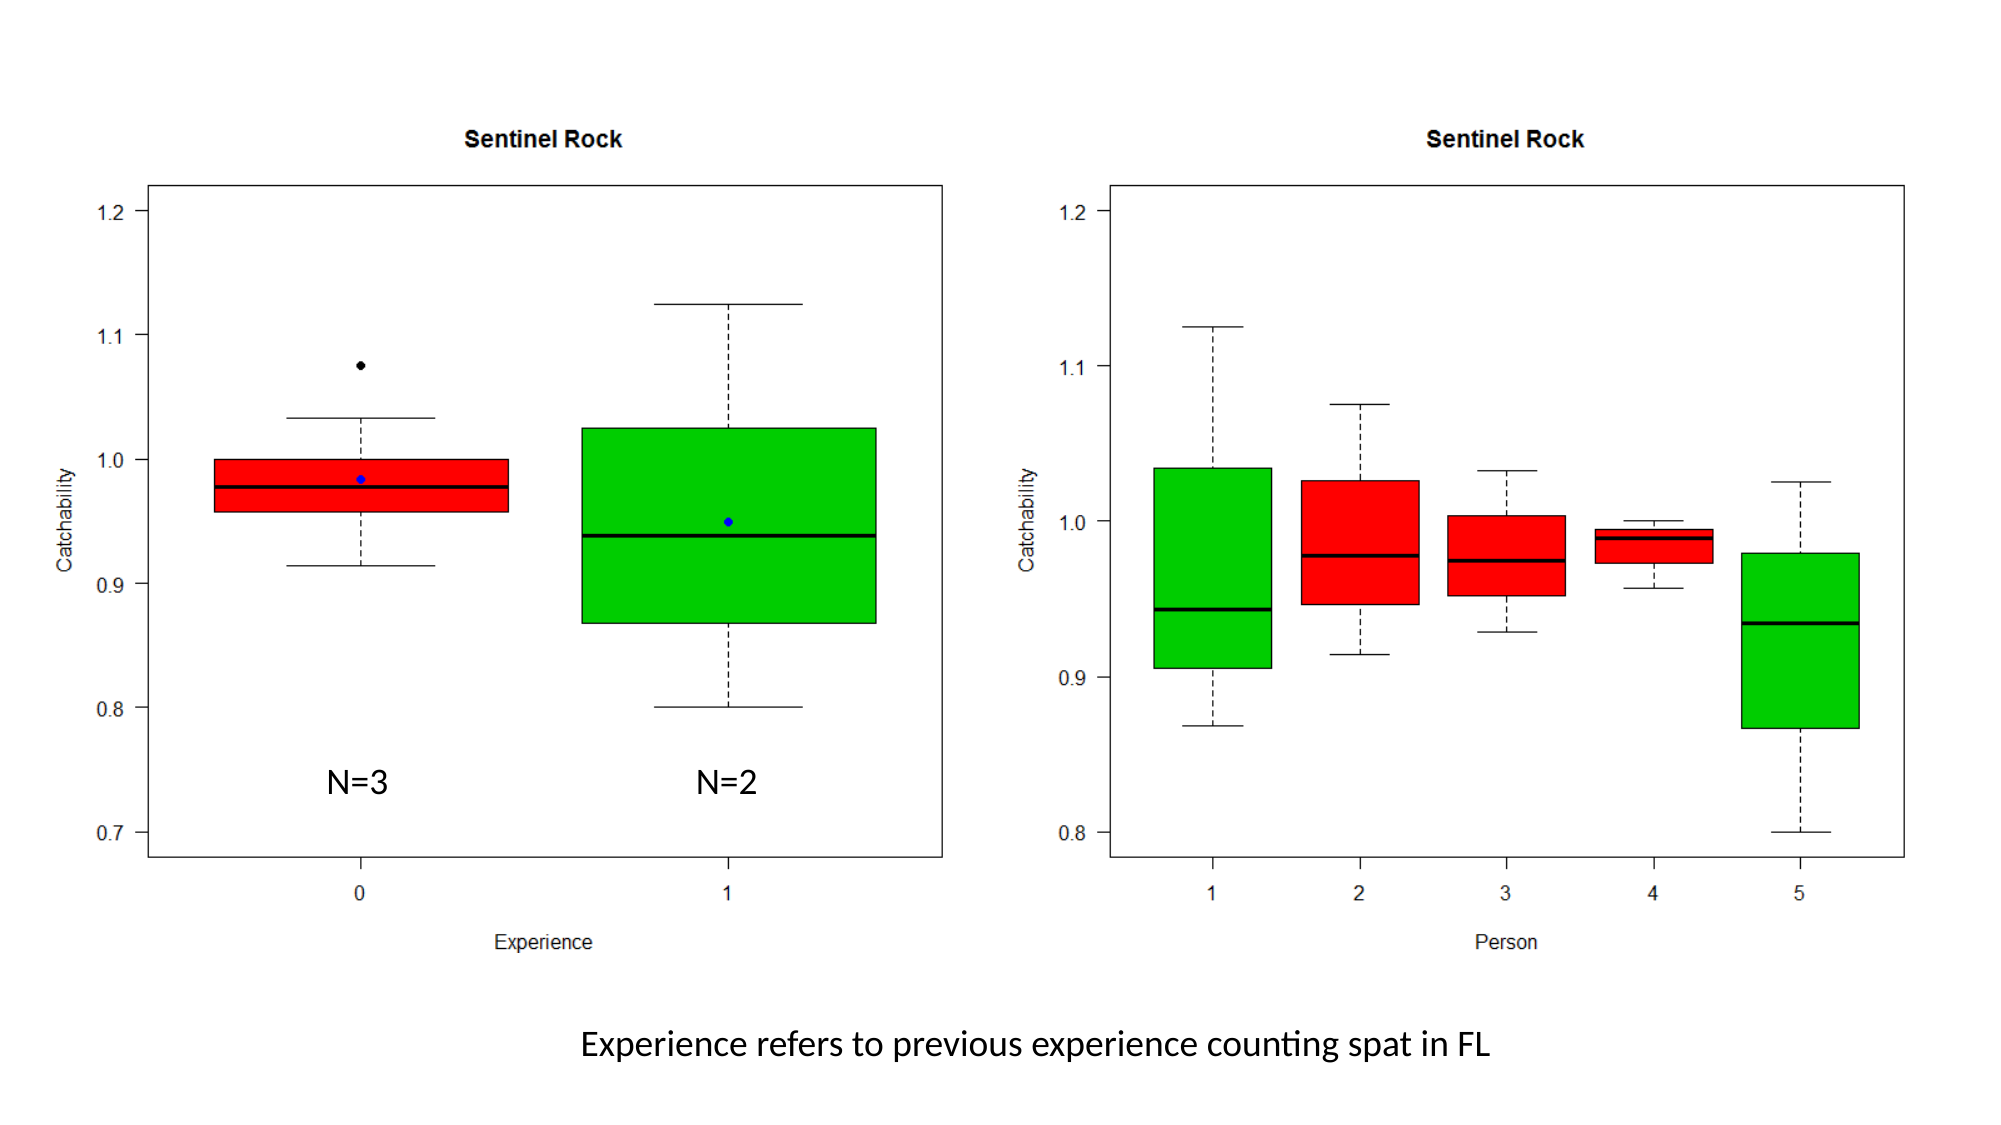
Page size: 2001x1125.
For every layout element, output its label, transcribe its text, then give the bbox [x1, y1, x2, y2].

picture [3, 90, 2000, 953]
text_box Experience refers to previous experience counting spat in FL [565, 1011, 1507, 1072]
